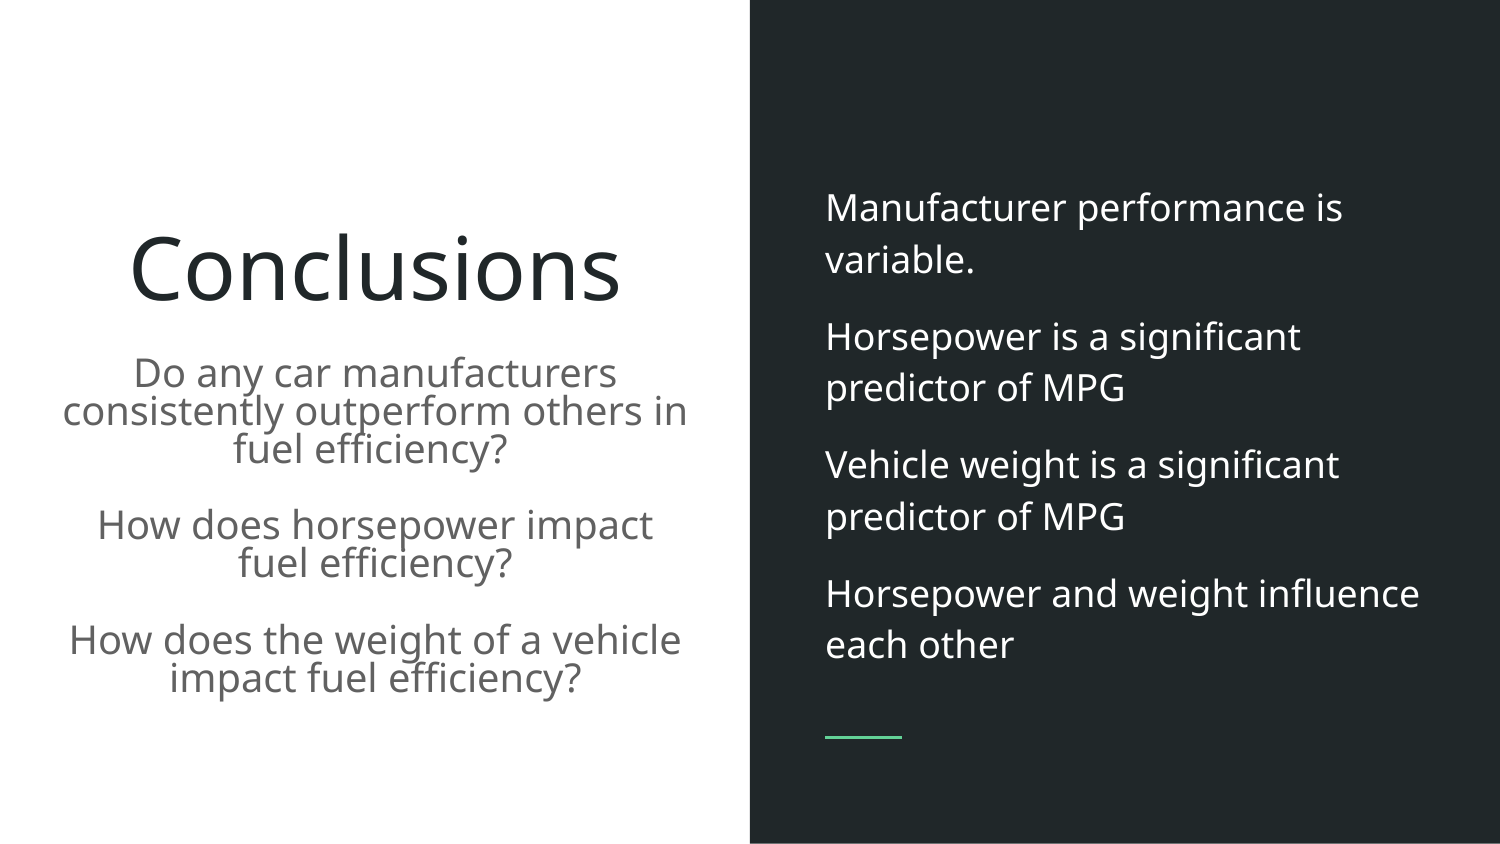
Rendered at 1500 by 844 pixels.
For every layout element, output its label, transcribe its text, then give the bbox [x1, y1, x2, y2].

list Manufacturer performance is variable. Horsepower is a significant predictor of MPG Vehicle weight is a significant predictor of MPG Horsepower and weight influence each other [810, 118, 1440, 725]
subtitle Do any car manufacturers consistently outperform others in fuel efficiency? How does horsepower impact fuel efficiency? How does the weight of a vehicle impact fuel efficiency? [43, 341, 708, 563]
title Conclusions [43, 85, 708, 333]
